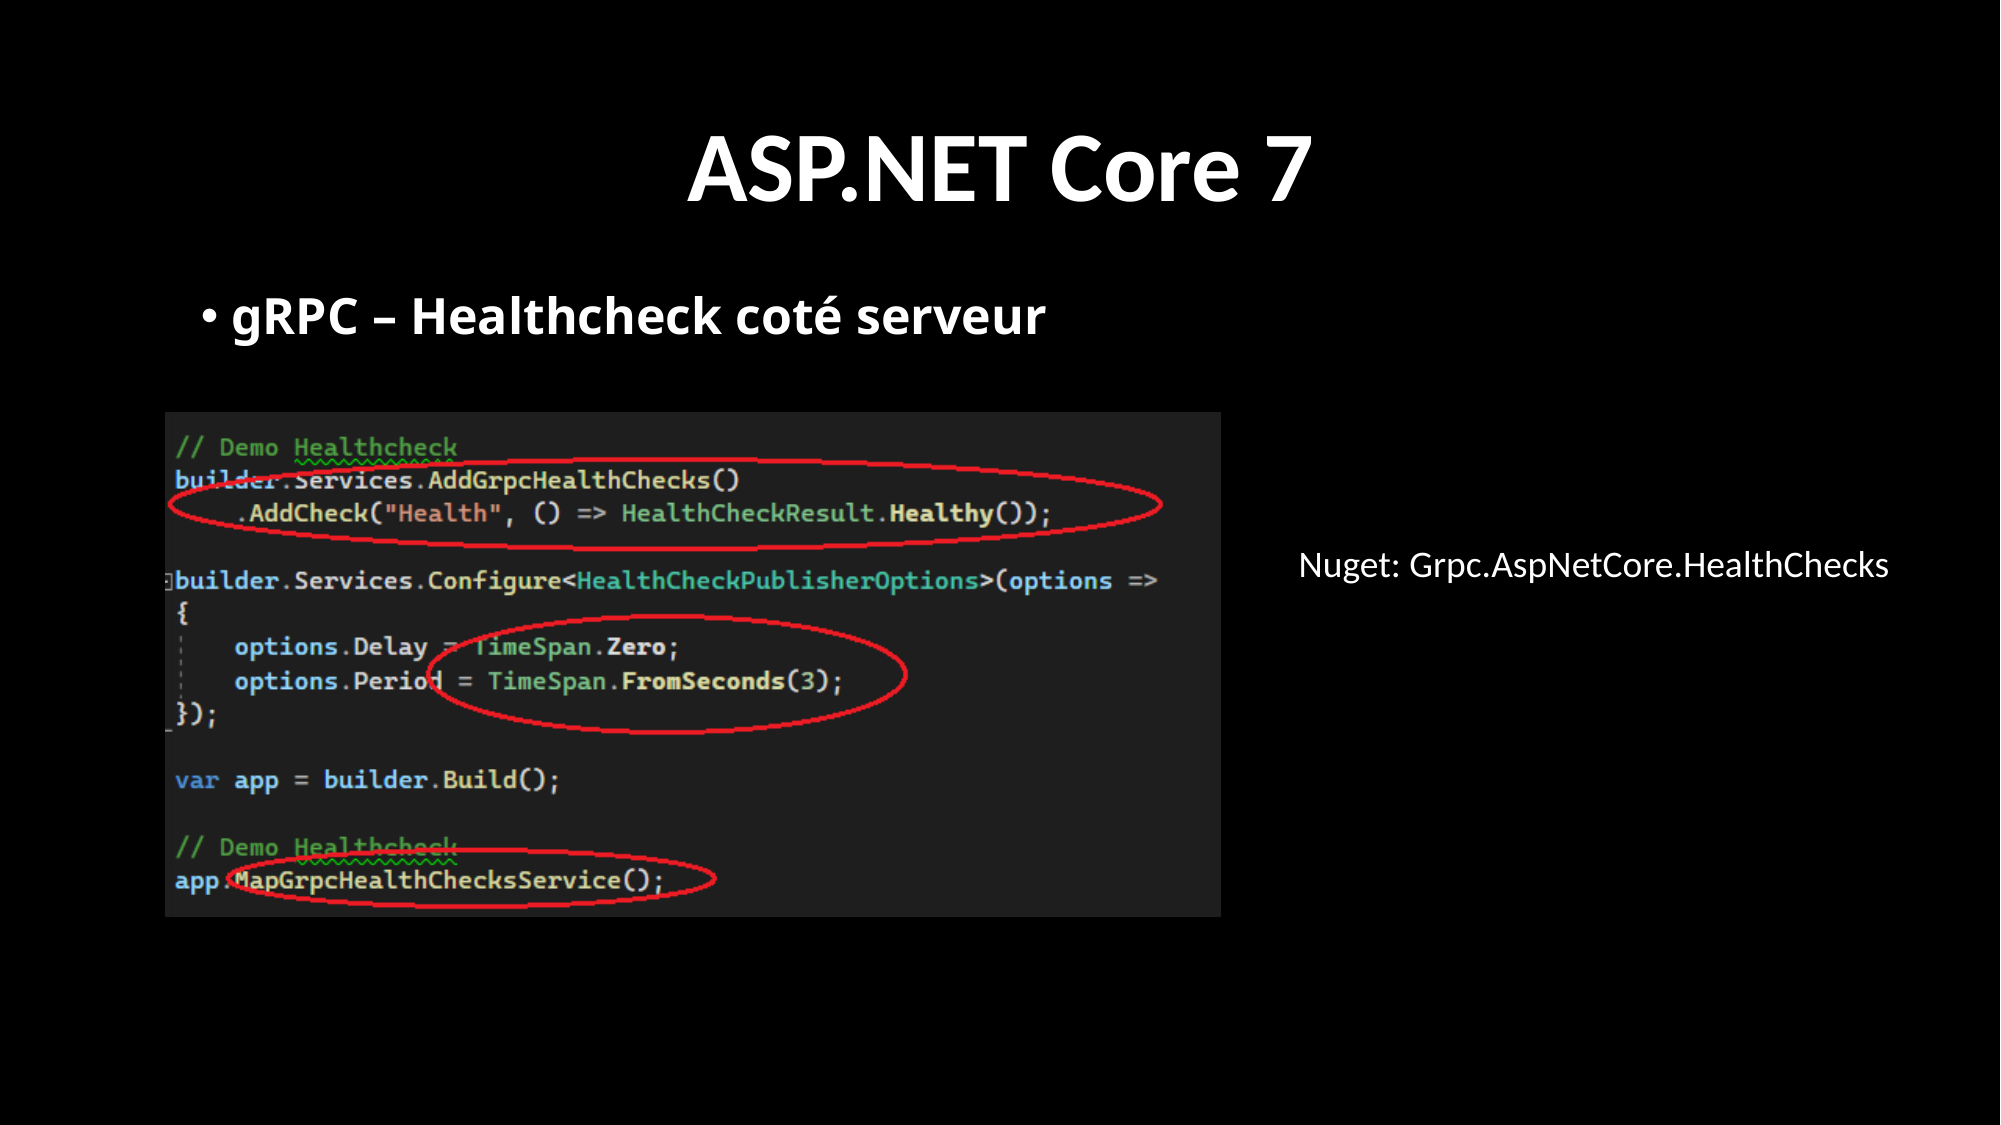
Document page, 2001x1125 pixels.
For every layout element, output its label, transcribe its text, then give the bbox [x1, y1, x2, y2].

text_box Nuget: Grpc.AspNetCore.HealthChecks [1283, 532, 2000, 592]
title ASP.NET Core 7 [138, 60, 1864, 278]
text_box gRPC – Healthcheck coté serveur [186, 277, 1848, 627]
picture [165, 412, 1221, 917]
